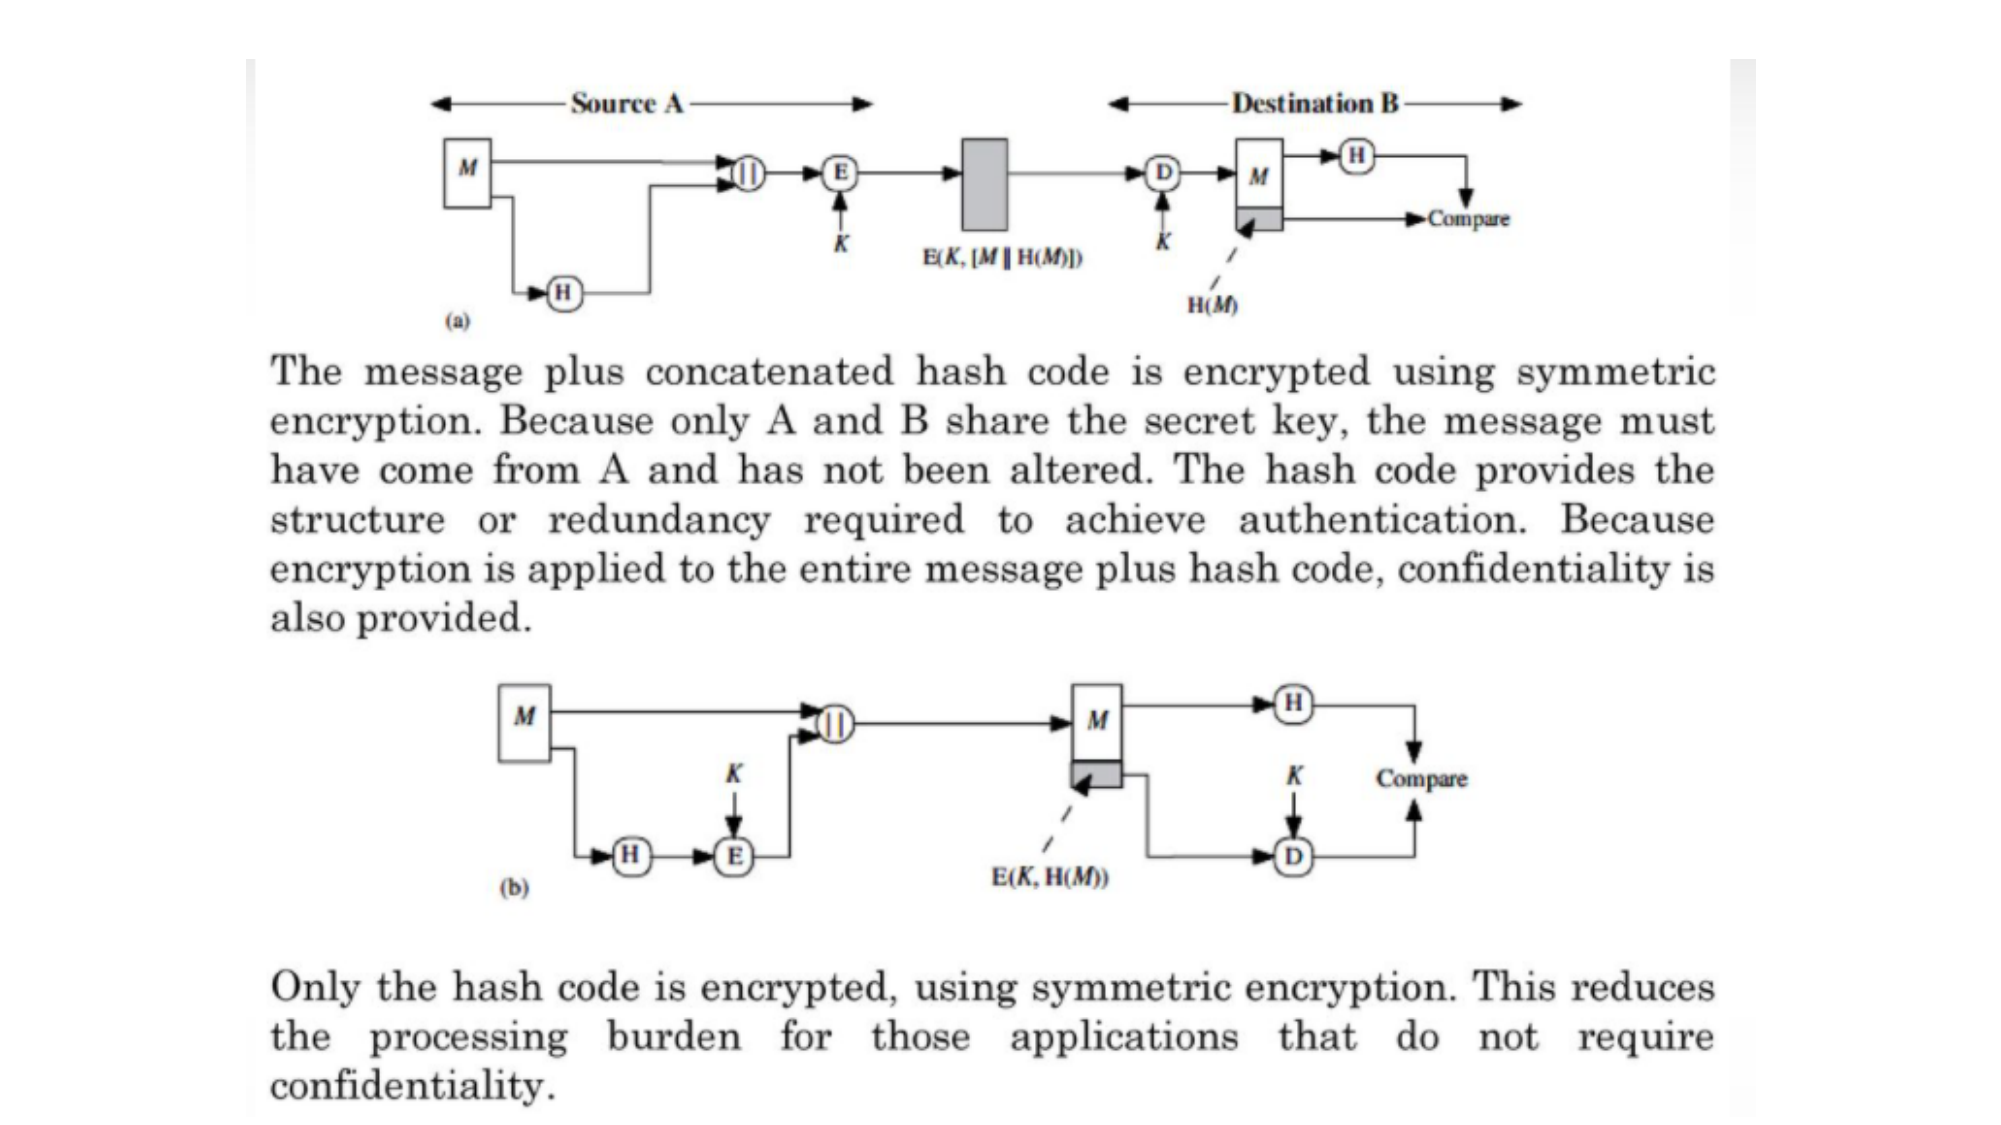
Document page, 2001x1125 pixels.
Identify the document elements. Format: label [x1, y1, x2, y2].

picture [246, 59, 1756, 1118]
